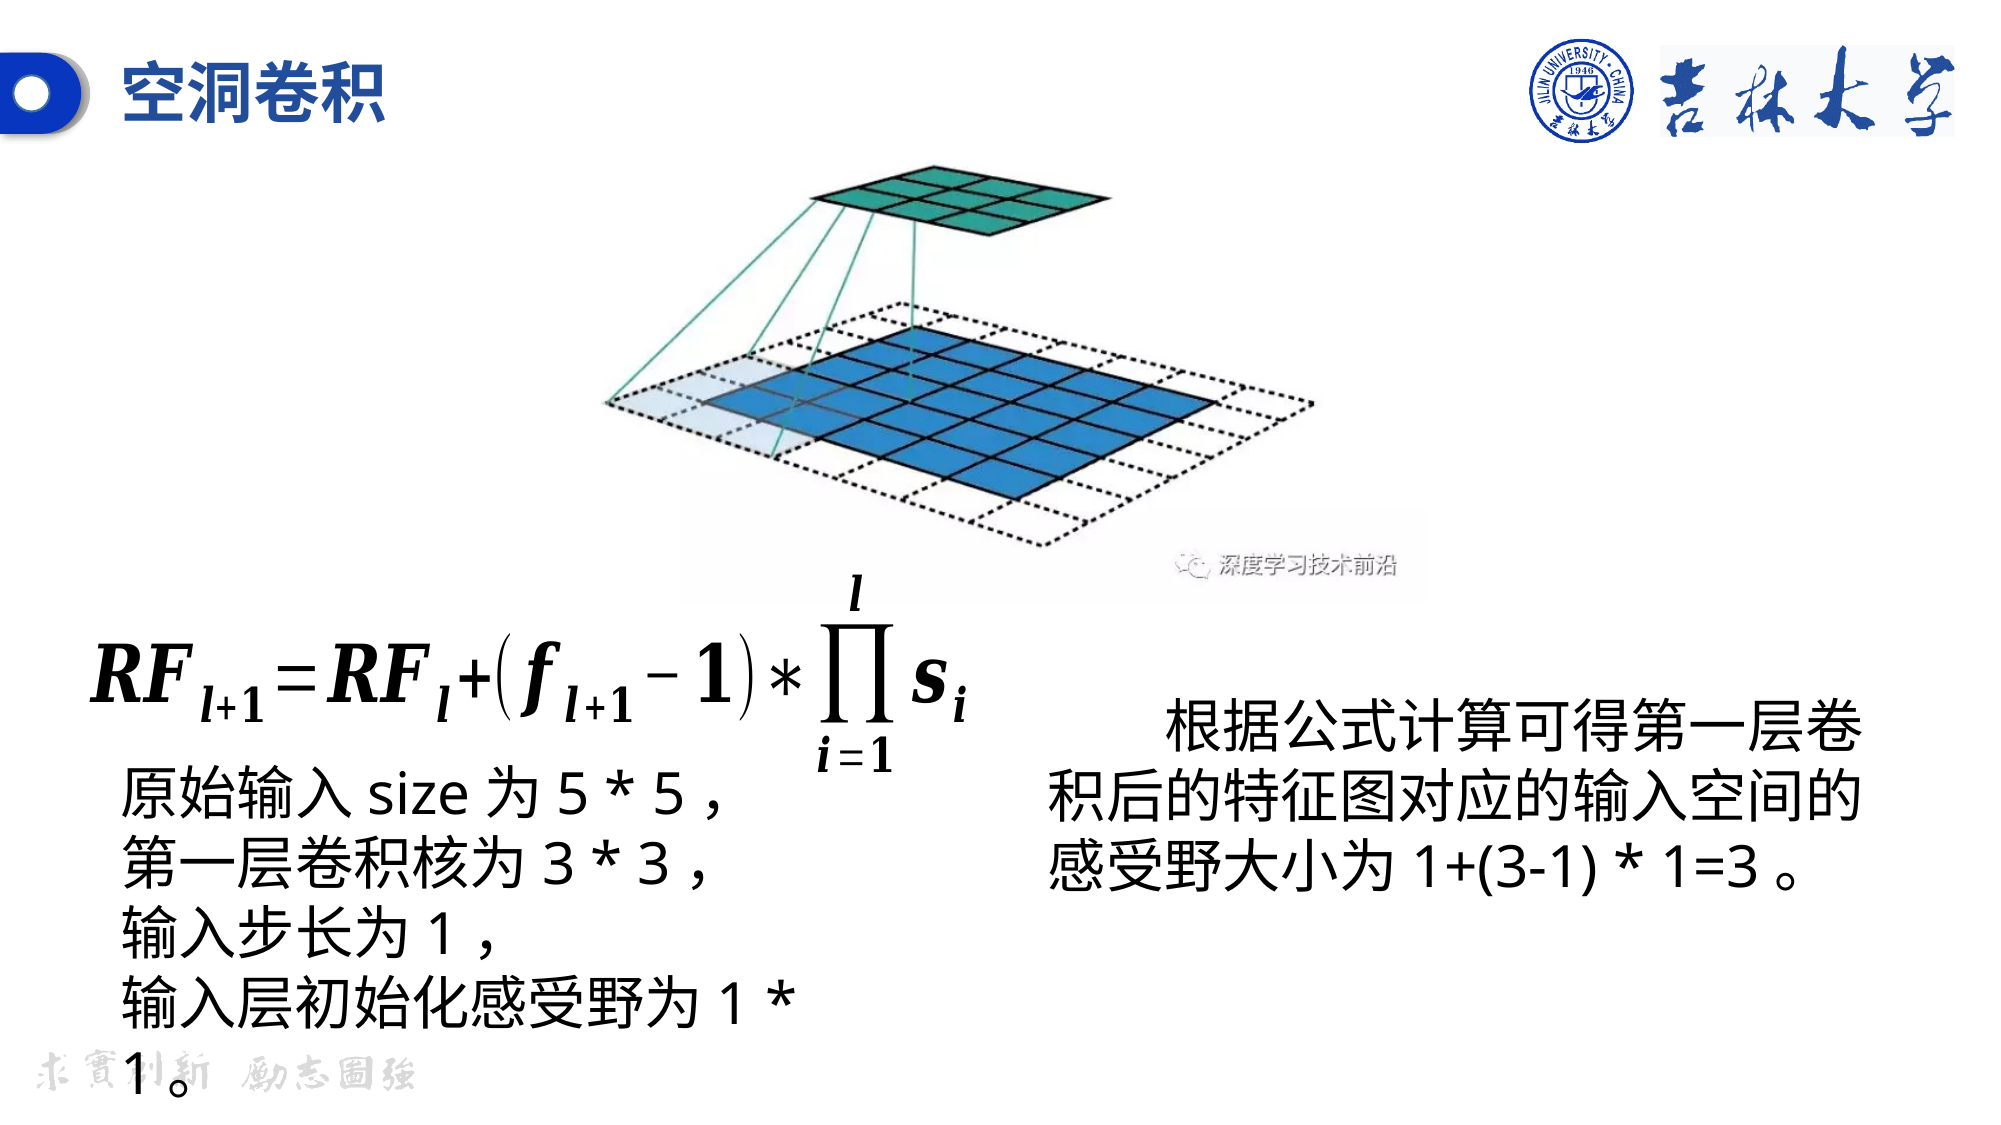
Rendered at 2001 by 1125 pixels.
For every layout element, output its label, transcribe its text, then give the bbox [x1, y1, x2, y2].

text_box 原始输入size为5 * 5， 第一层卷积核为3 * 3， 输入步长为1， 输入层初始化感受野为1 * 1。 [105, 748, 912, 1114]
text_box 根据公式计算可得第一层卷积后的特征图对应的输入空间的感受野大小为1+(3-1) * 1=3。 [1033, 681, 1914, 907]
picture [511, 115, 1426, 604]
picture [1526, 35, 1637, 146]
text_box 空洞卷积 [105, 43, 1395, 138]
